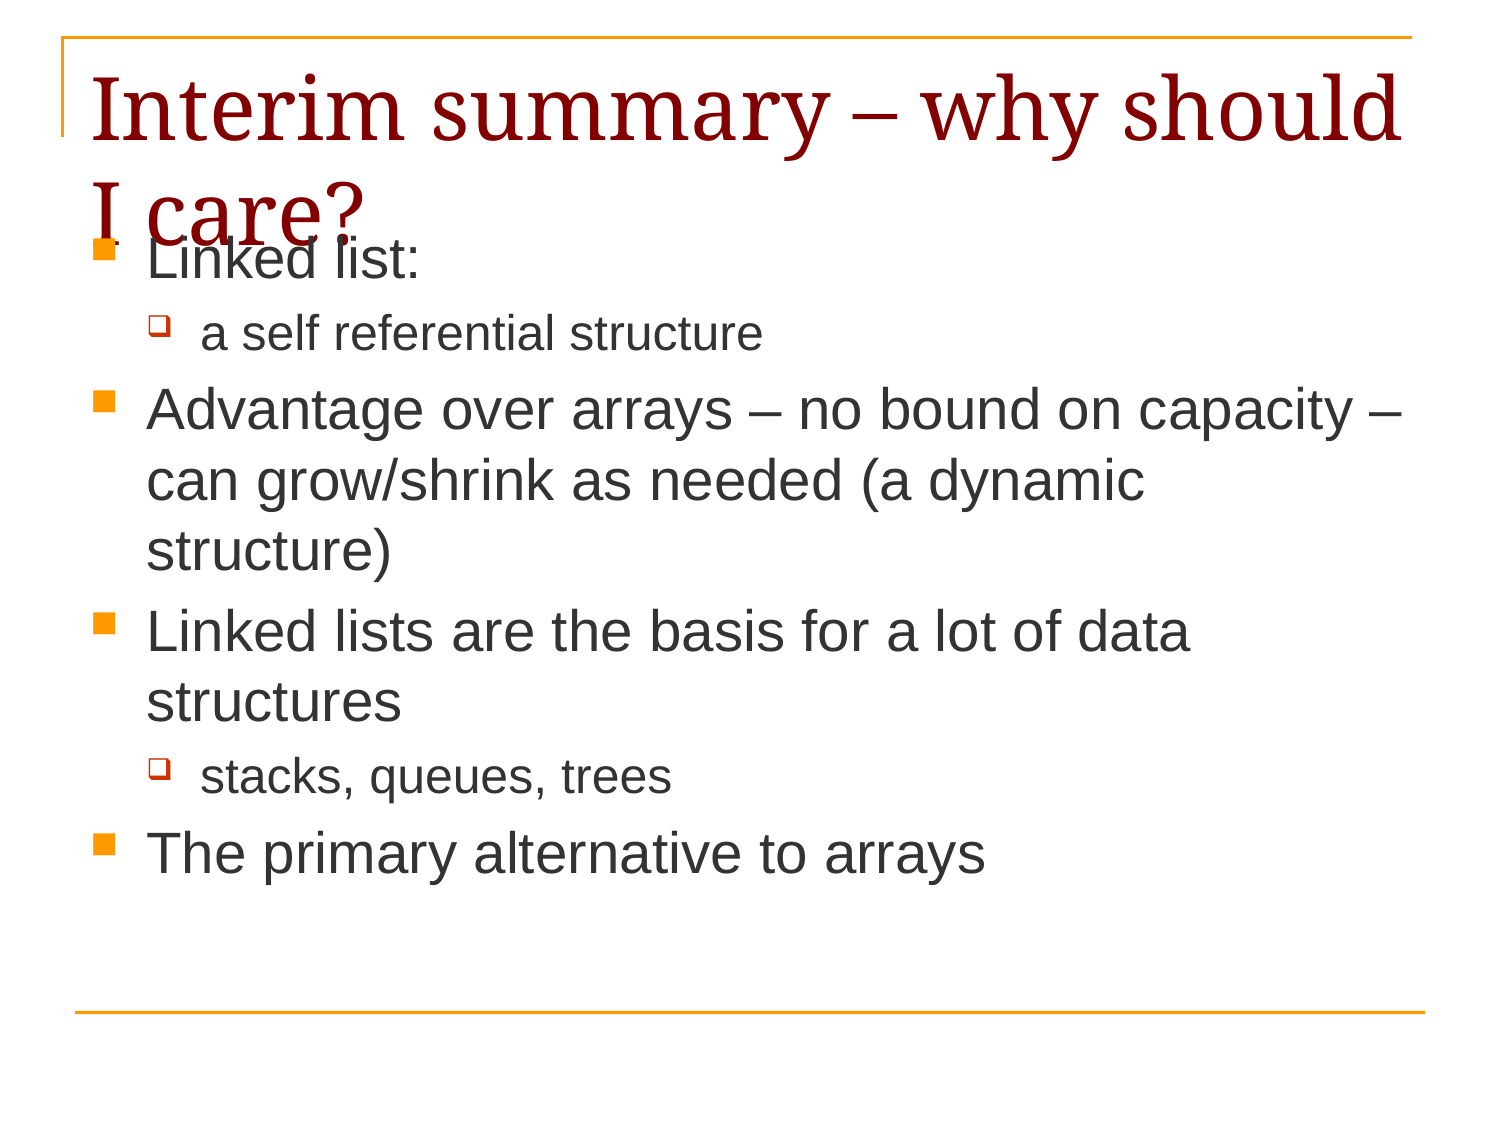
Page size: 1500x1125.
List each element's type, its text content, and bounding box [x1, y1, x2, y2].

title Interim summary – why should I care? [74, 45, 1426, 201]
list Linked list: a self referential structure Advantage over arrays – no bound on capacity – can grow/shrink as needed (a dynamic structure) Linked lists are the basis for a lot of data structures stacks, queues, trees The primary alternative to arrays [74, 212, 1426, 994]
